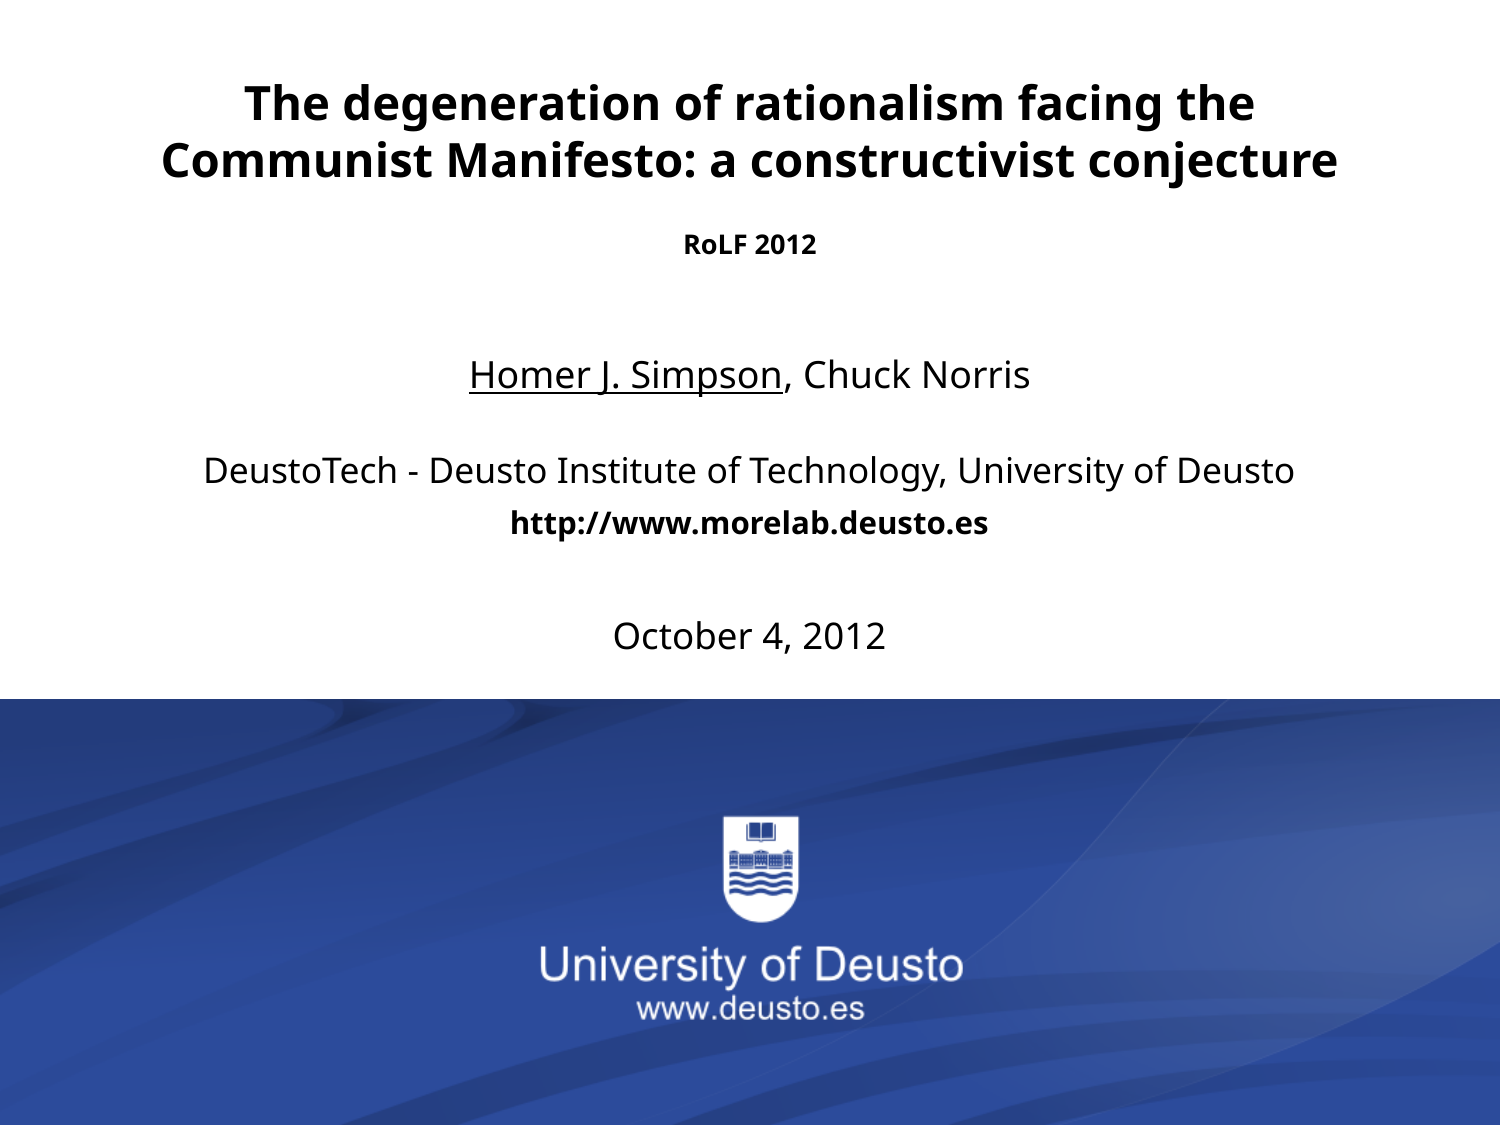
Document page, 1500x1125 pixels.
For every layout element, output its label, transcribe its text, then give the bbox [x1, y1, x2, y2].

list RoLF 2012 [112, 219, 1388, 268]
title The degeneration of rationalism facing the Communist Manifesto: a constructivist conjecture [112, 66, 1388, 219]
picture [0, 699, 1500, 1125]
list Homer J. Simpson, Chuck Norris [112, 338, 1388, 409]
